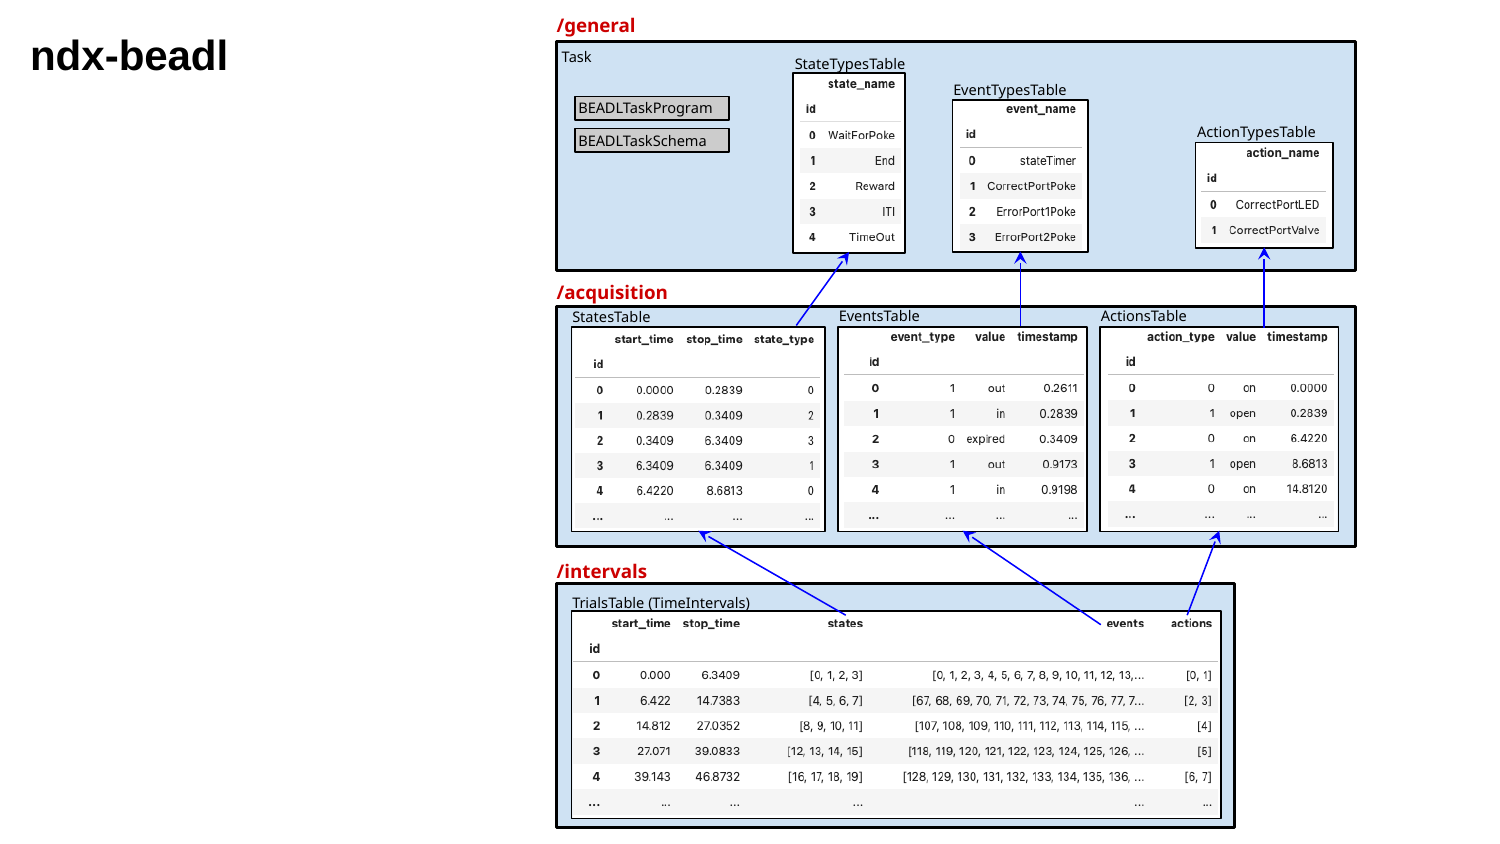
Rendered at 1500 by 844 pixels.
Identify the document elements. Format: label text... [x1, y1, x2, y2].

text_box /acquisition [556, 280, 748, 304]
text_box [572, 307, 825, 531]
text_box [1088, 306, 1098, 529]
text_box Task [561, 48, 753, 66]
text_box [953, 81, 1088, 252]
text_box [1186, 530, 1220, 616]
text_box [851, 539, 957, 547]
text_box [838, 306, 1087, 531]
text_box [1224, 306, 1356, 547]
text_box BEADLTaskSchema [575, 128, 729, 153]
text_box [556, 306, 693, 547]
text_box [1100, 306, 1338, 531]
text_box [698, 530, 846, 616]
text_box BEADLTaskProgram [575, 96, 729, 120]
text_box /general [556, 13, 748, 37]
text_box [962, 530, 1101, 625]
text_box [1106, 539, 1181, 547]
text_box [1195, 122, 1333, 248]
title ndx-beadl [15, 13, 263, 108]
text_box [796, 251, 850, 326]
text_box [793, 54, 925, 253]
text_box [556, 559, 1235, 828]
text_box [556, 41, 1356, 271]
